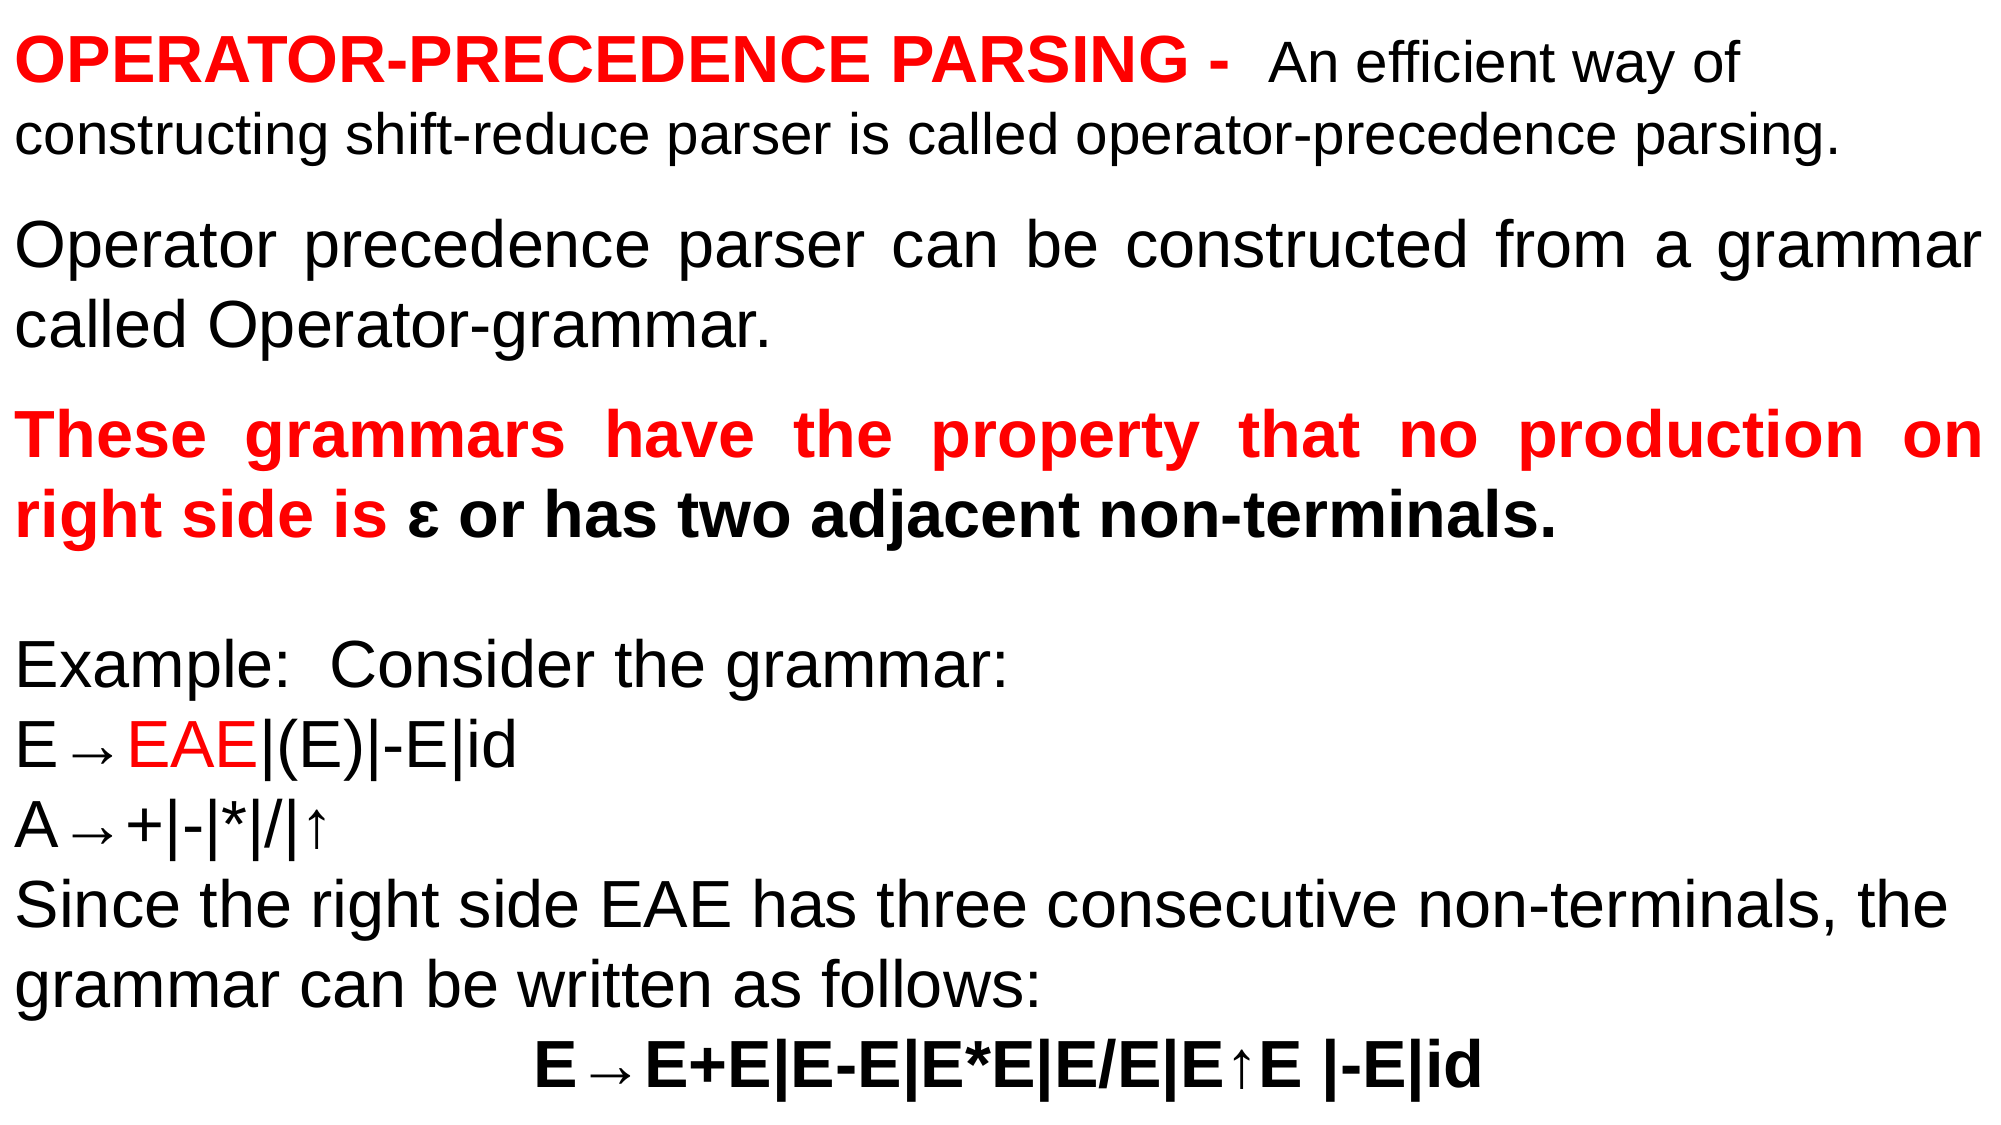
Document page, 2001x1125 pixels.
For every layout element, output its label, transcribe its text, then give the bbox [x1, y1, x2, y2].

text_box OPERATOR-PRECEDENCE PARSING - An efficient way of constructing shift-reduce parser is called operator-precedence parsing. Operator precedence parser can be constructed from a grammar called Operator-grammar. These grammars have the property that no production on right side is ɛ or has two adjacent non-terminals. Example: Consider the grammar: E→EAE|(E)|-E|id A→+|-|*|/|↑ Since the right side EAE has three consecutive non-terminals, the grammar can be written as follows: E→E+E|E-E|E*E|E/E|E↑E |-E|id [0, 8, 2000, 1057]
